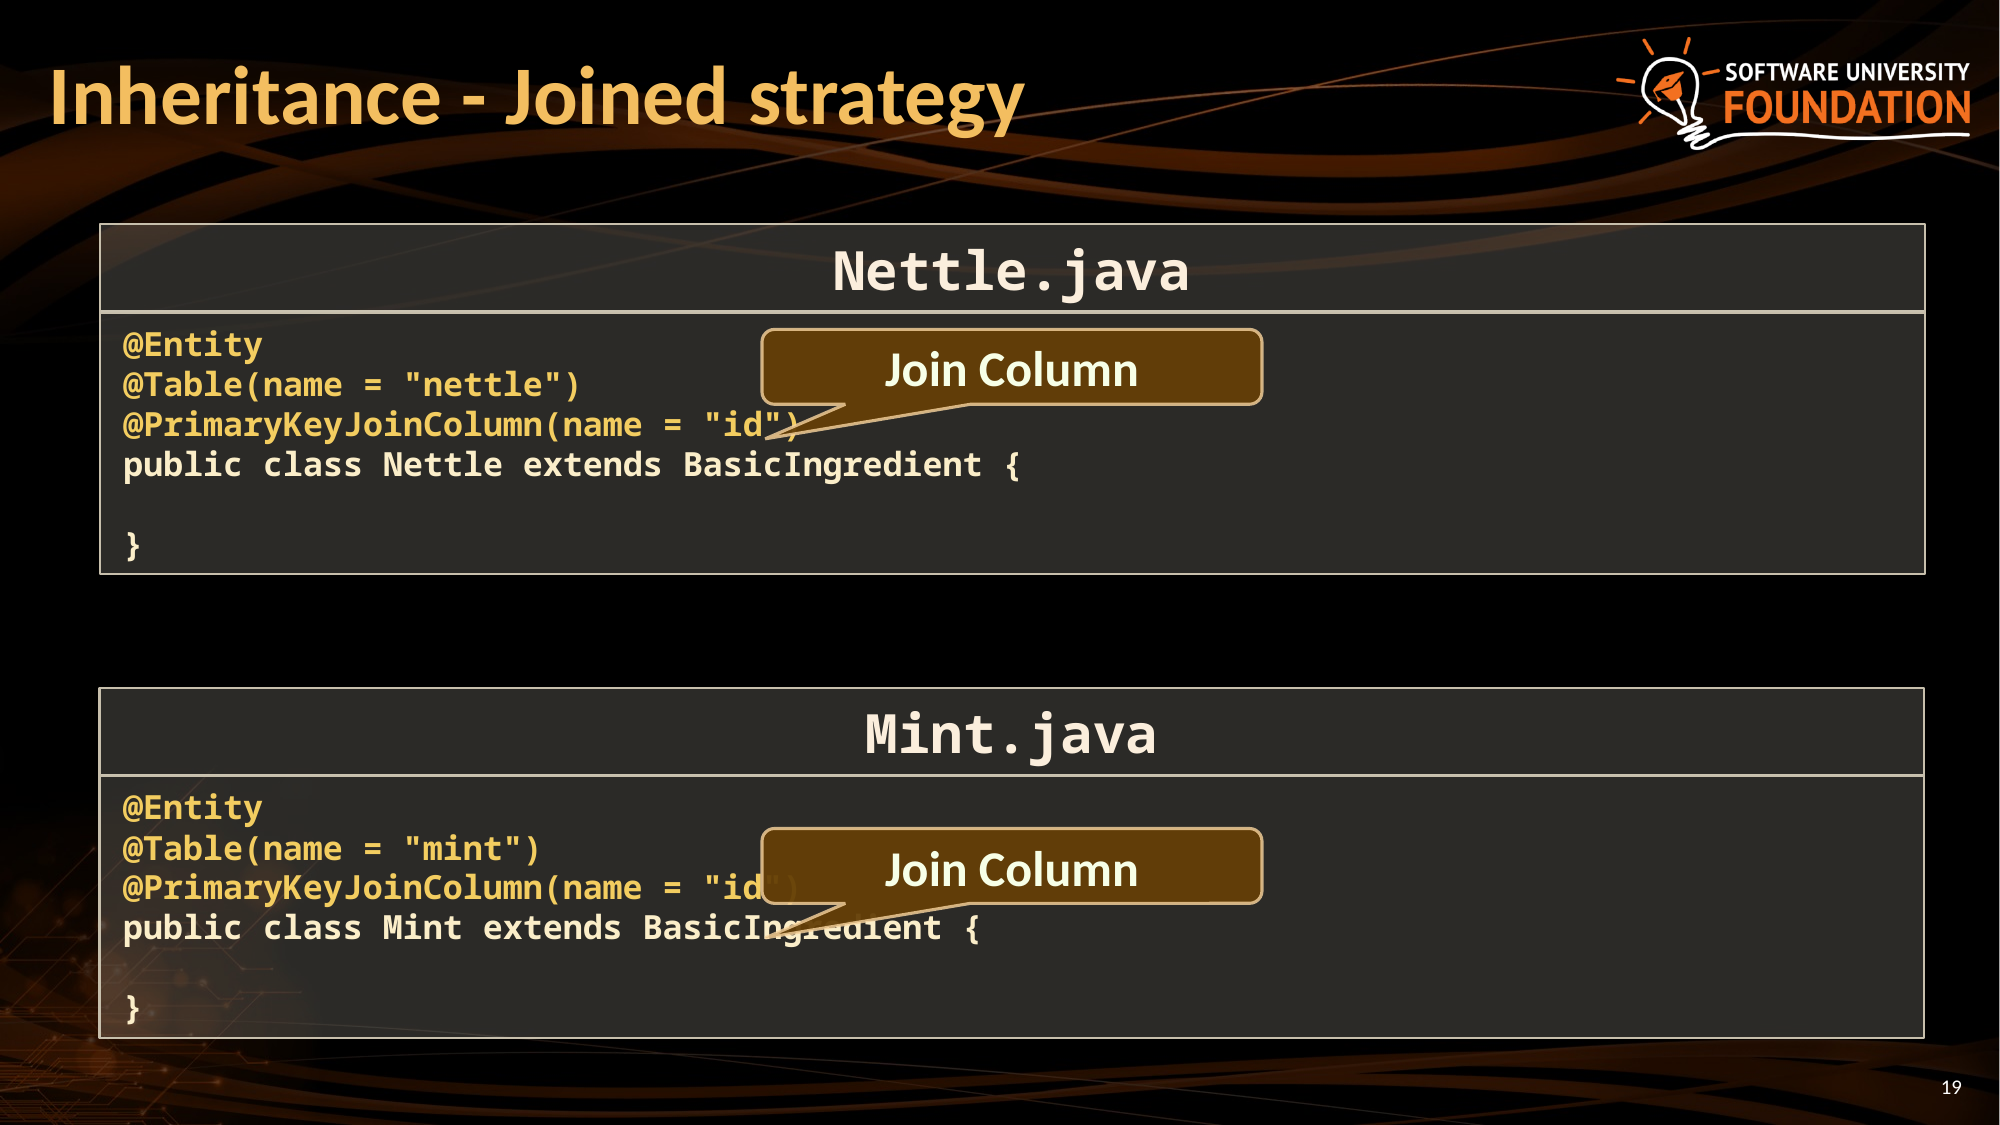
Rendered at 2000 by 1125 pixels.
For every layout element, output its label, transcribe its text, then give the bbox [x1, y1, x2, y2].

text_box Join Column [760, 328, 1264, 440]
title Inheritance - Joined strategy [30, 6, 1602, 189]
text_box @Entity @Table(name = "mint") @PrimaryKeyJoinColumn(name = "id") public class Mint extends BasicIngredient { } [99, 777, 1925, 1039]
text_box Join Column [760, 827, 1264, 939]
slide_number 19 [1897, 1070, 1968, 1103]
picture [0, 0, 2000, 1125]
text_box Mint.java [99, 687, 1925, 777]
text_box @Entity @Table(name = "nettle") @PrimaryKeyJoinColumn(name = "id") public class Nettle extends BasicIngredient { } [99, 313, 1925, 575]
text_box Nettle.java [99, 224, 1925, 313]
